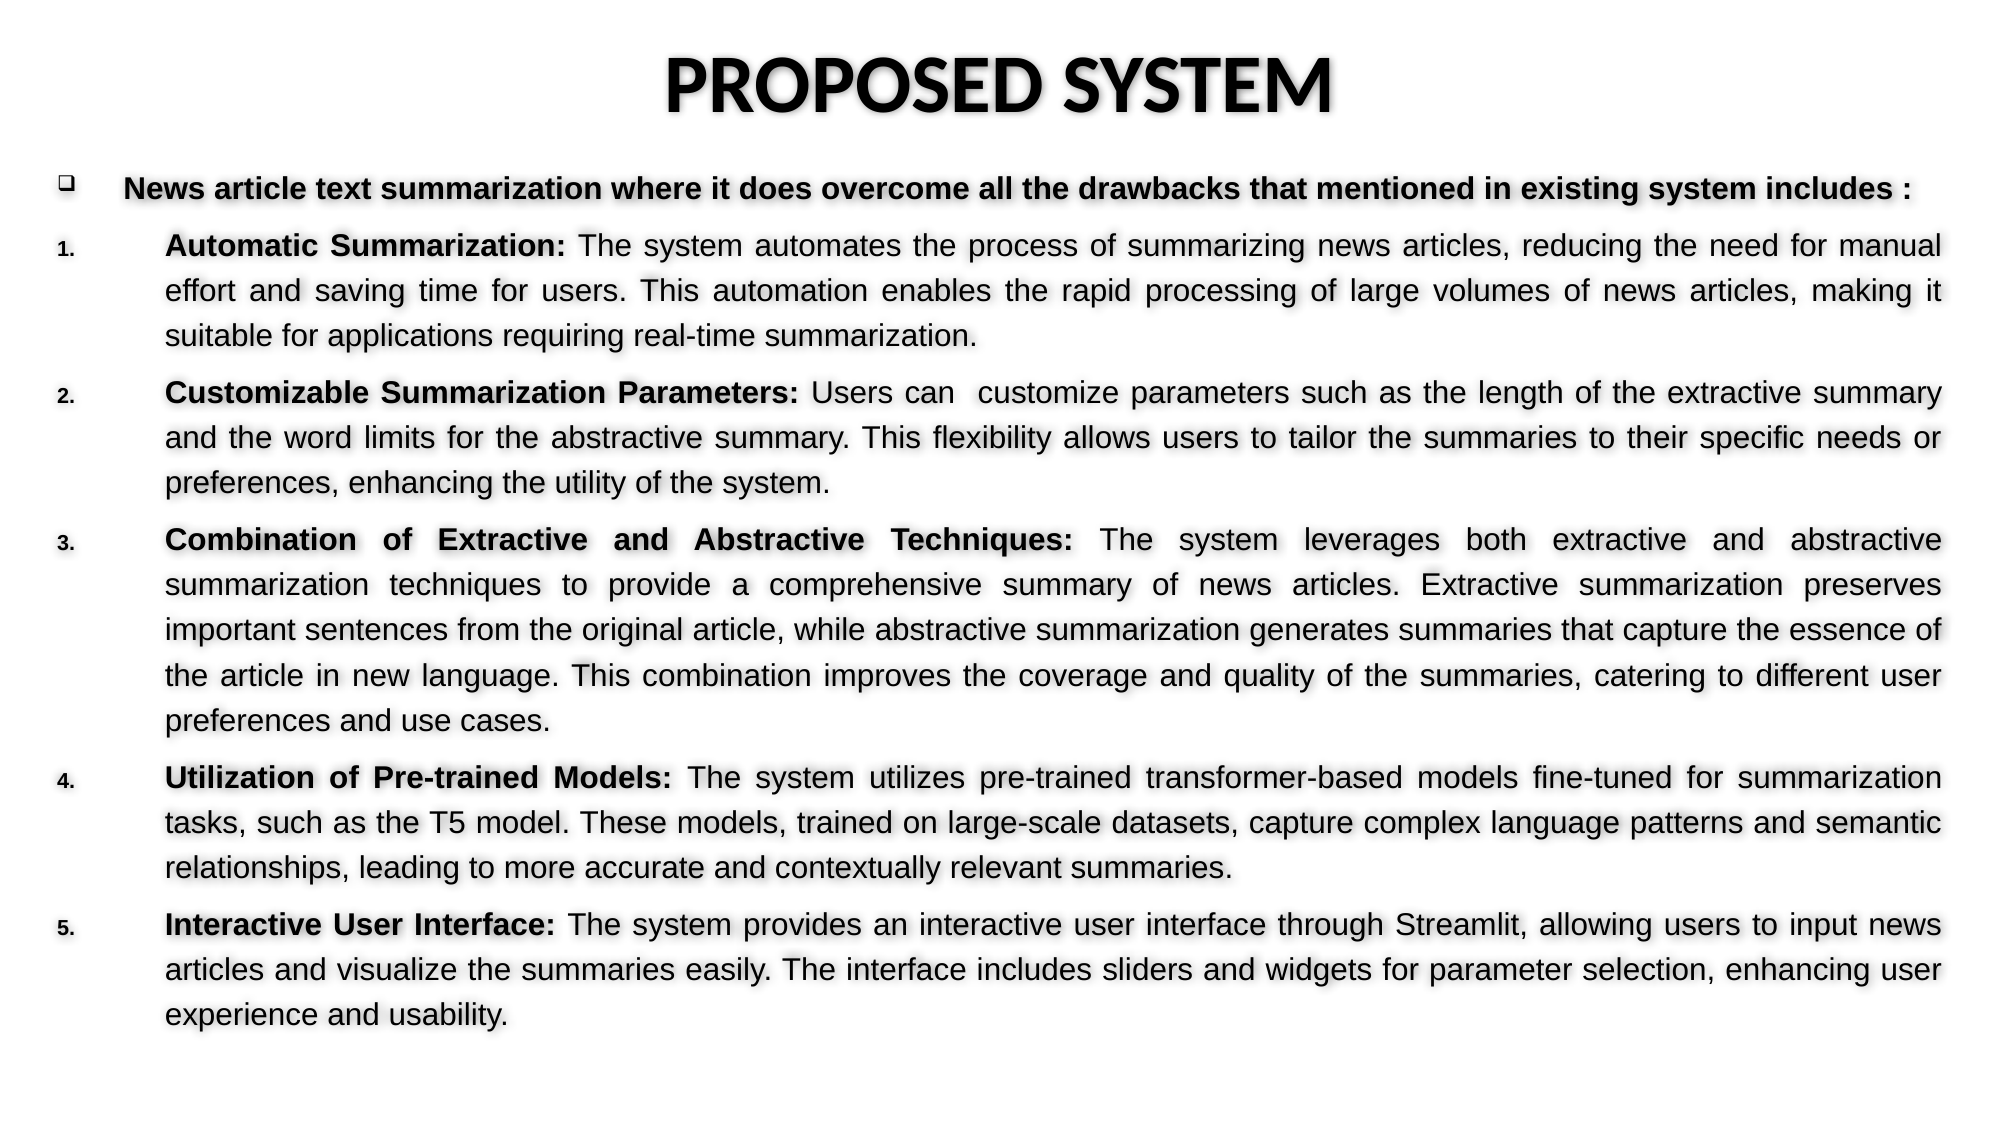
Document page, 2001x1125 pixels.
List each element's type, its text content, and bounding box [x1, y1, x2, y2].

list News article text summarization where it does overcome all the drawbacks that mentioned in existing system includes : Automatic Summarization: The system automates the process of summarizing news articles, reducing the need for manual effort and saving time for users. This automation enables the rapid processing of large volumes of news articles, making it suitable for applications requiring real-time summarization. Customizable Summarization Parameters: Users can customize parameters such as the length of the extractive summary and the word limits for the abstractive summary. This flexibility allows users to tailor the summaries to their specific needs or preferences, enhancing the utility of the system. Combination of Extractive and Abstractive Techniques: The system leverages both extractive and abstractive summarization techniques to provide a comprehensive summary of news articles. Extractive summarization preserves important sentences from the original article, while abstractive summarization generates summaries that capture the essence of the article in new language. This combination improves the coverage and quality of the summaries, catering to different user preferences and use cases. Utilization of Pre-trained Models: The system utilizes pre-trained transformer-based models fine-tuned for summarization tasks, such as the T5 model. These models, trained on large-scale datasets, capture complex language patterns and semantic relationships, leading to more accurate and contextually relevant summaries. Interactive User Interface: The system provides an interactive user interface through Streamlit, allowing users to input news articles and visualize the summaries easily. The interface includes sliders and widgets for parameter selection, enhancing user experience and usability. [42, 152, 1958, 1087]
title PROPOSED SYSTEM [150, 0, 1850, 148]
